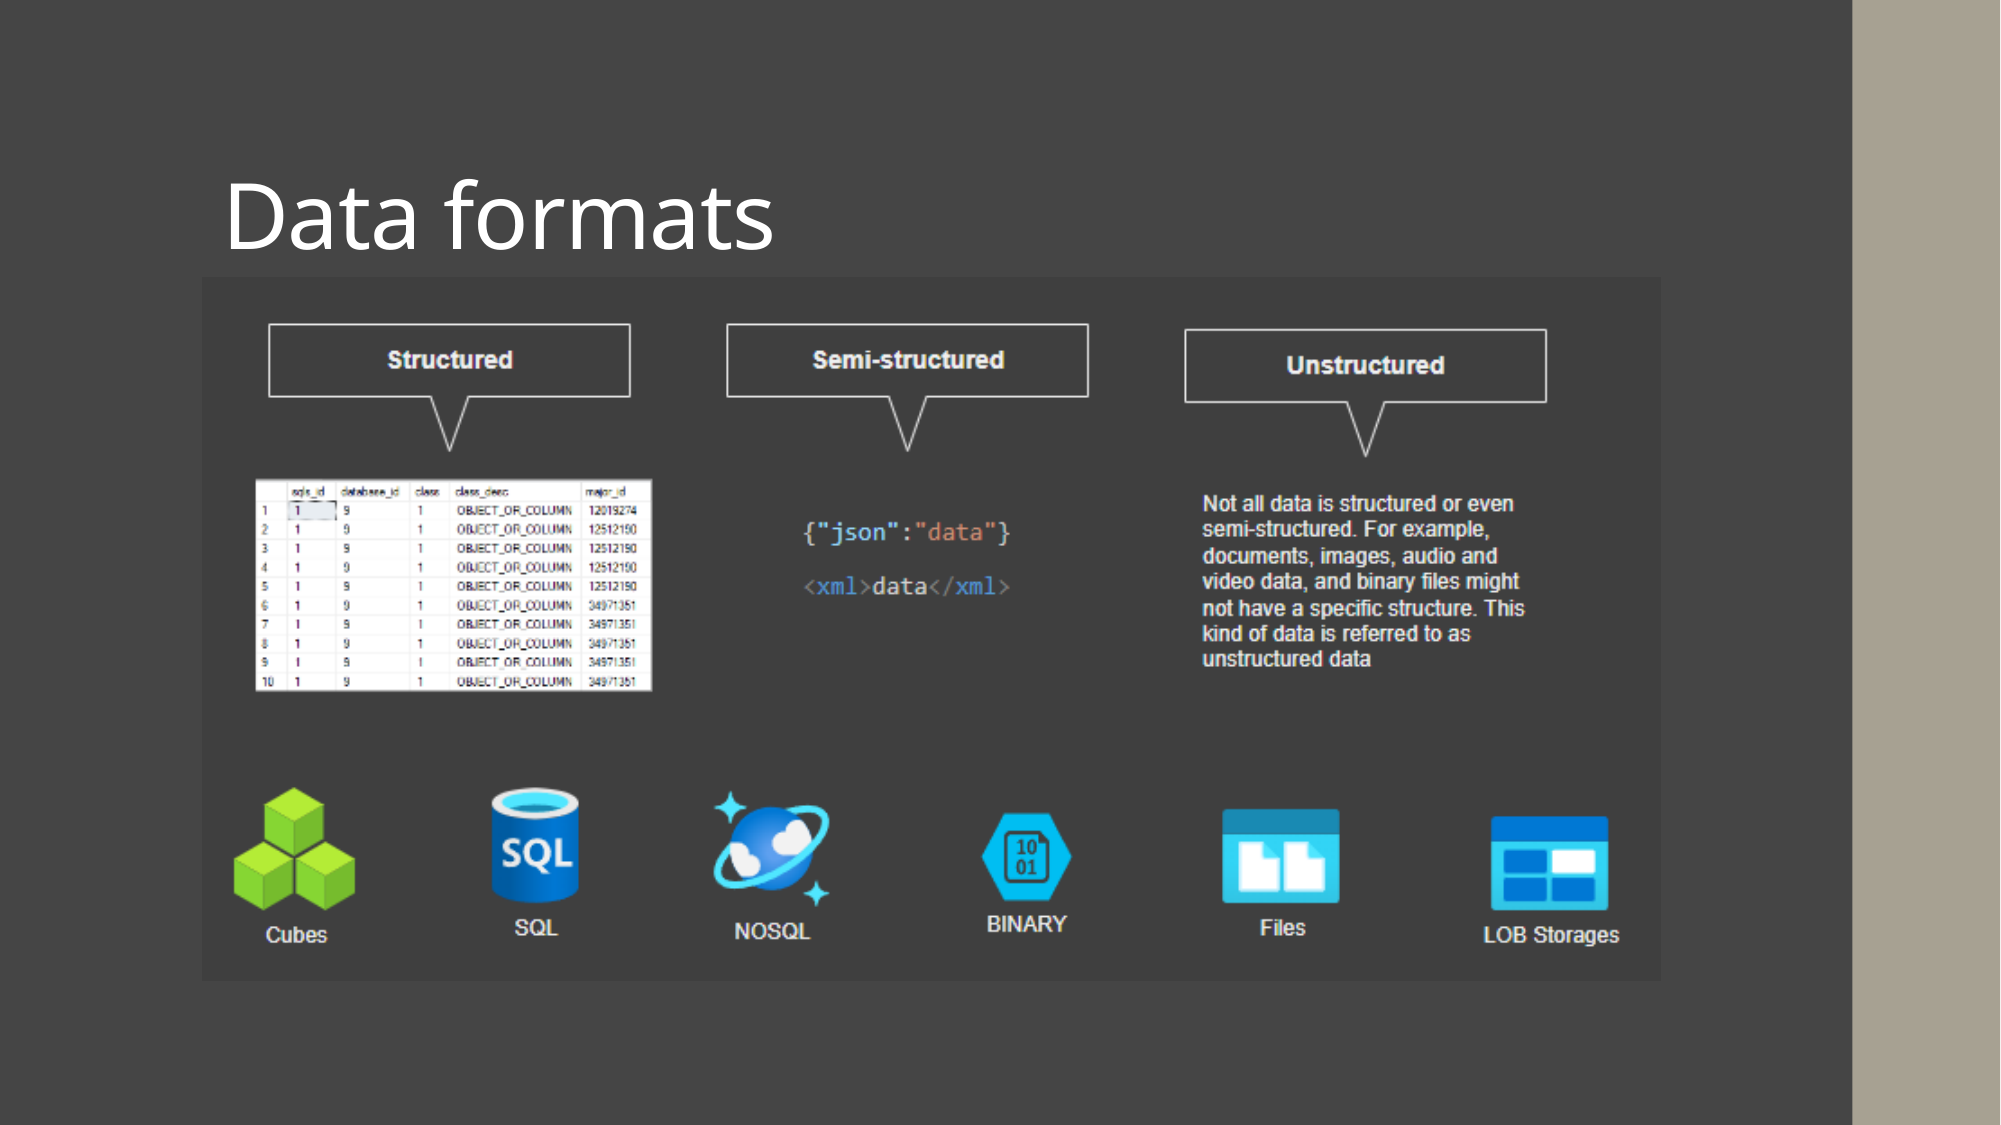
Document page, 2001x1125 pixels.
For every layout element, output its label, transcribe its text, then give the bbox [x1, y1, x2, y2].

picture [202, 277, 1662, 981]
title Data formats [206, 60, 1797, 278]
